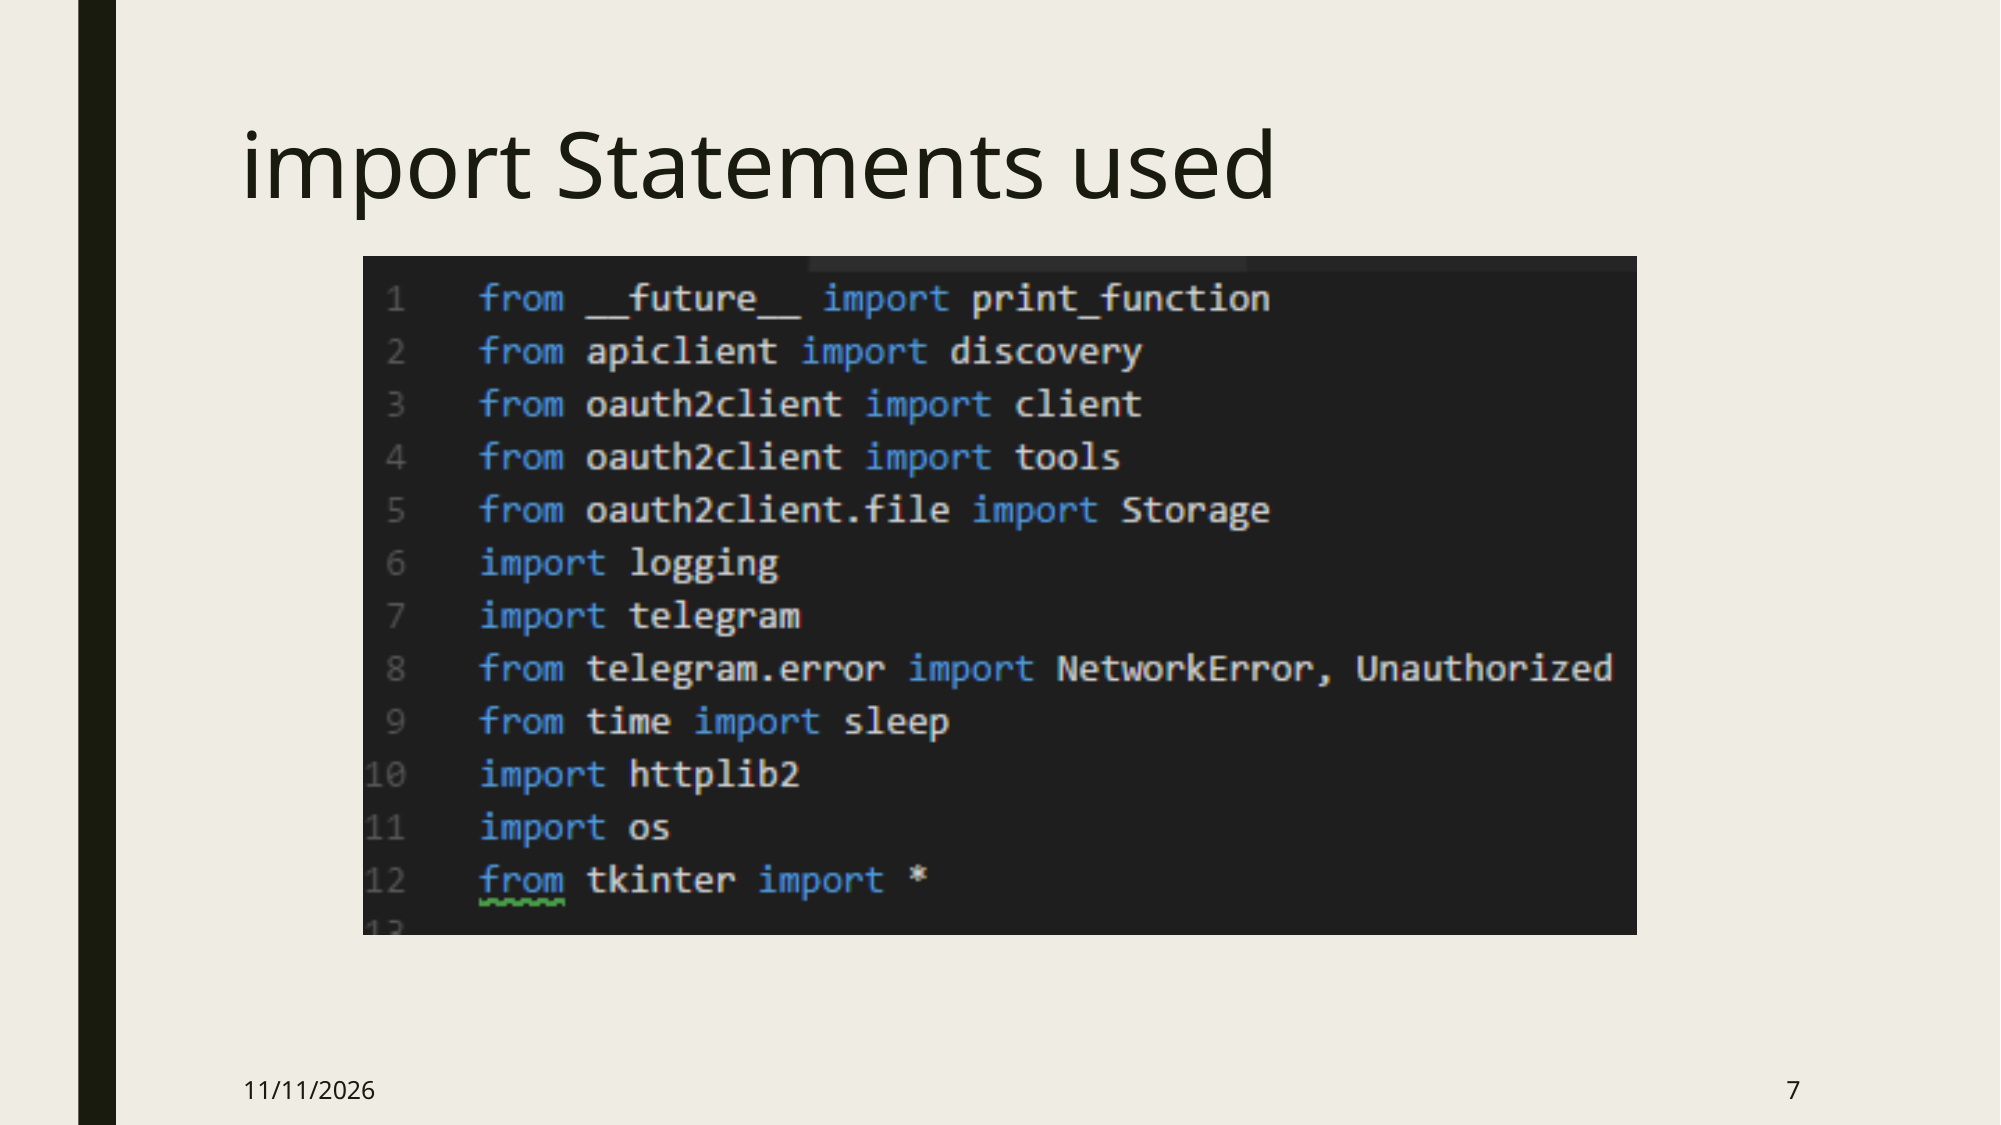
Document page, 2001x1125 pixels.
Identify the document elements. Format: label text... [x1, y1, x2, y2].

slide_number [228, 1058, 426, 1125]
slide_number 7 [1553, 1058, 1816, 1125]
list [363, 256, 1637, 935]
title import Statements used [225, 112, 1800, 257]
